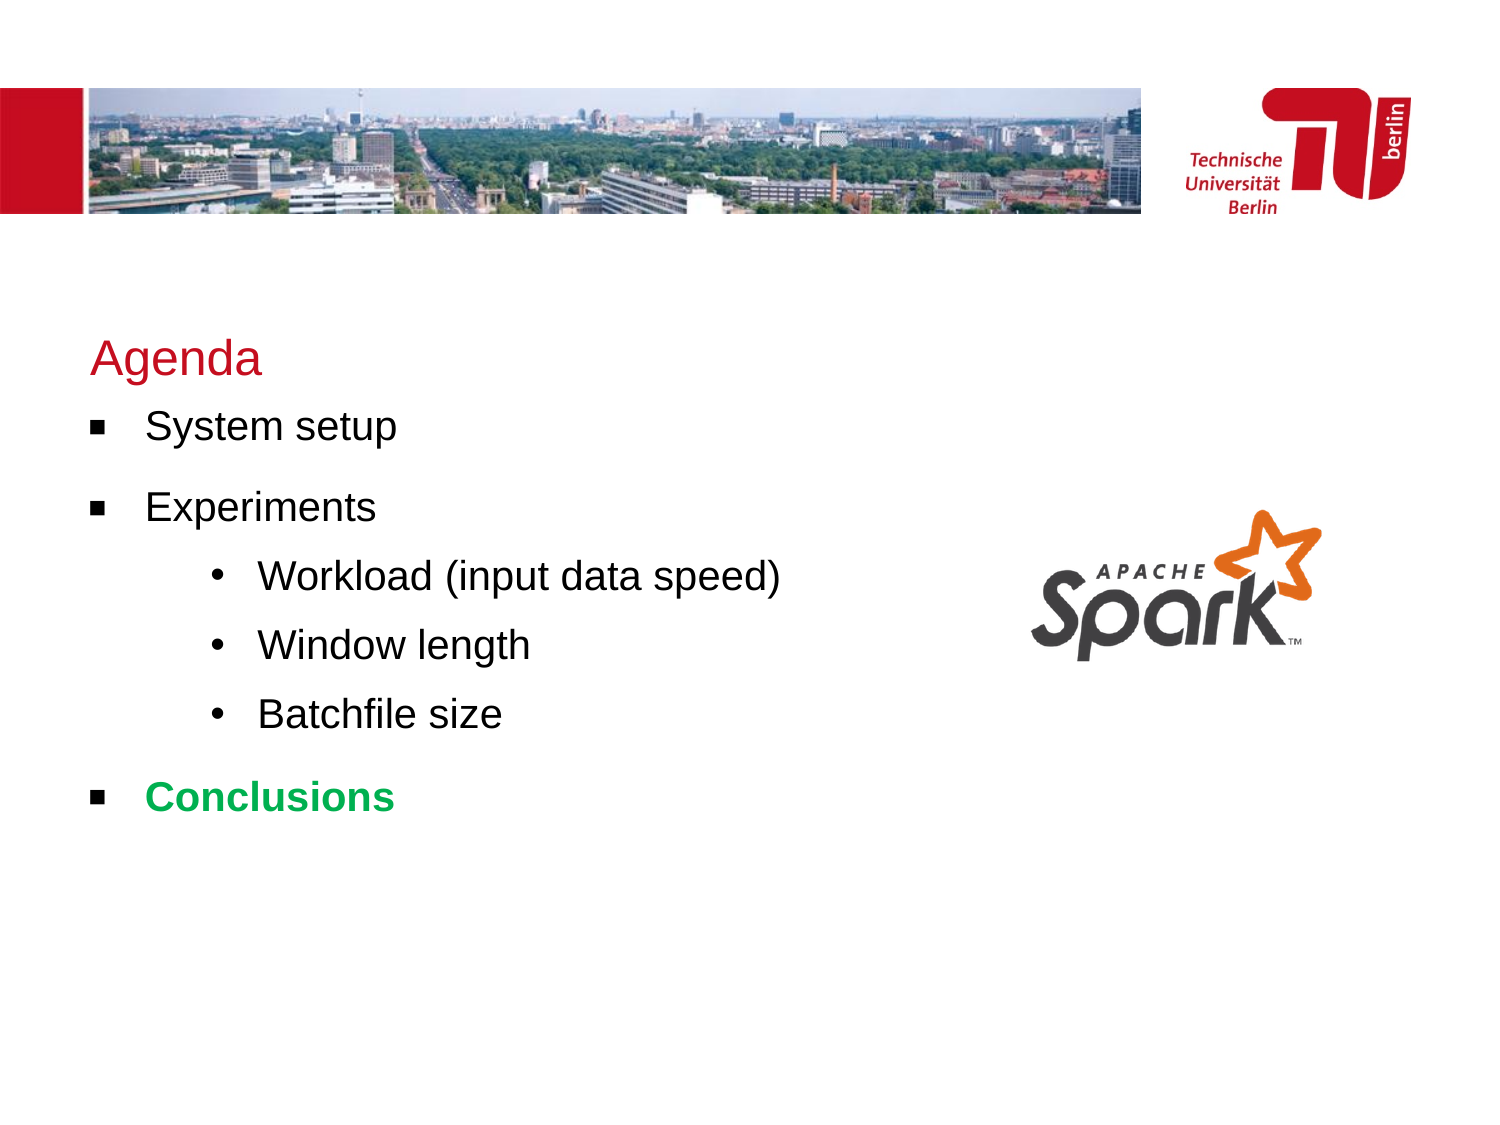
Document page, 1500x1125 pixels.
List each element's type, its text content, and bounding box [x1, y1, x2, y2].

list System setup Experiments Workload (input data speed) Window length Batchfile size Conclusions [88, 396, 1410, 929]
picture [1028, 507, 1323, 665]
picture [0, 88, 1141, 214]
picture [1186, 88, 1411, 214]
text_box Agenda [90, 328, 1413, 386]
